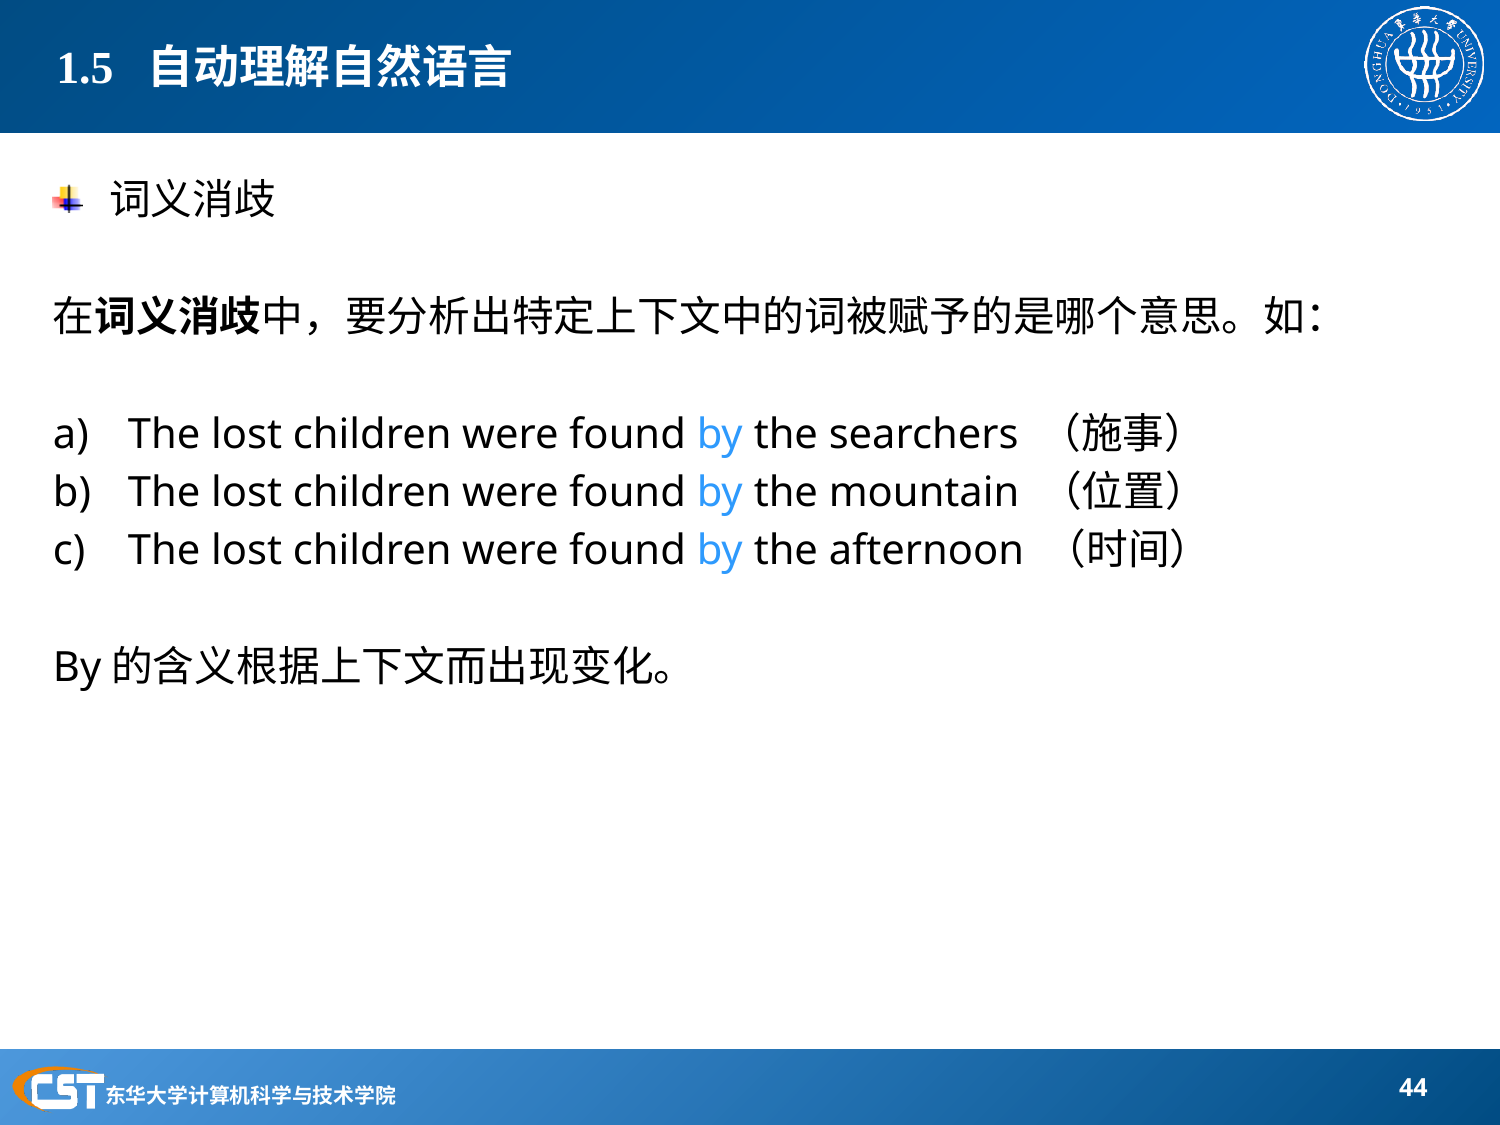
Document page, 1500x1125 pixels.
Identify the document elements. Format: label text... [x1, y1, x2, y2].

list 词义消歧 在词义消歧中，要分析出特定上下文中的词被赋予的是哪个意思。如： The lost children were found by the searchers （施事） The lost children were found by the mountain （位置） The lost children were found by the afternoon （时间） By的含义根据上下文而出现变化。 [37, 165, 1447, 1017]
picture [52, 183, 83, 213]
title 1.5 自动理解自然语言 [41, 1, 998, 129]
picture [0, 1060, 124, 1125]
picture [1364, 6, 1484, 121]
